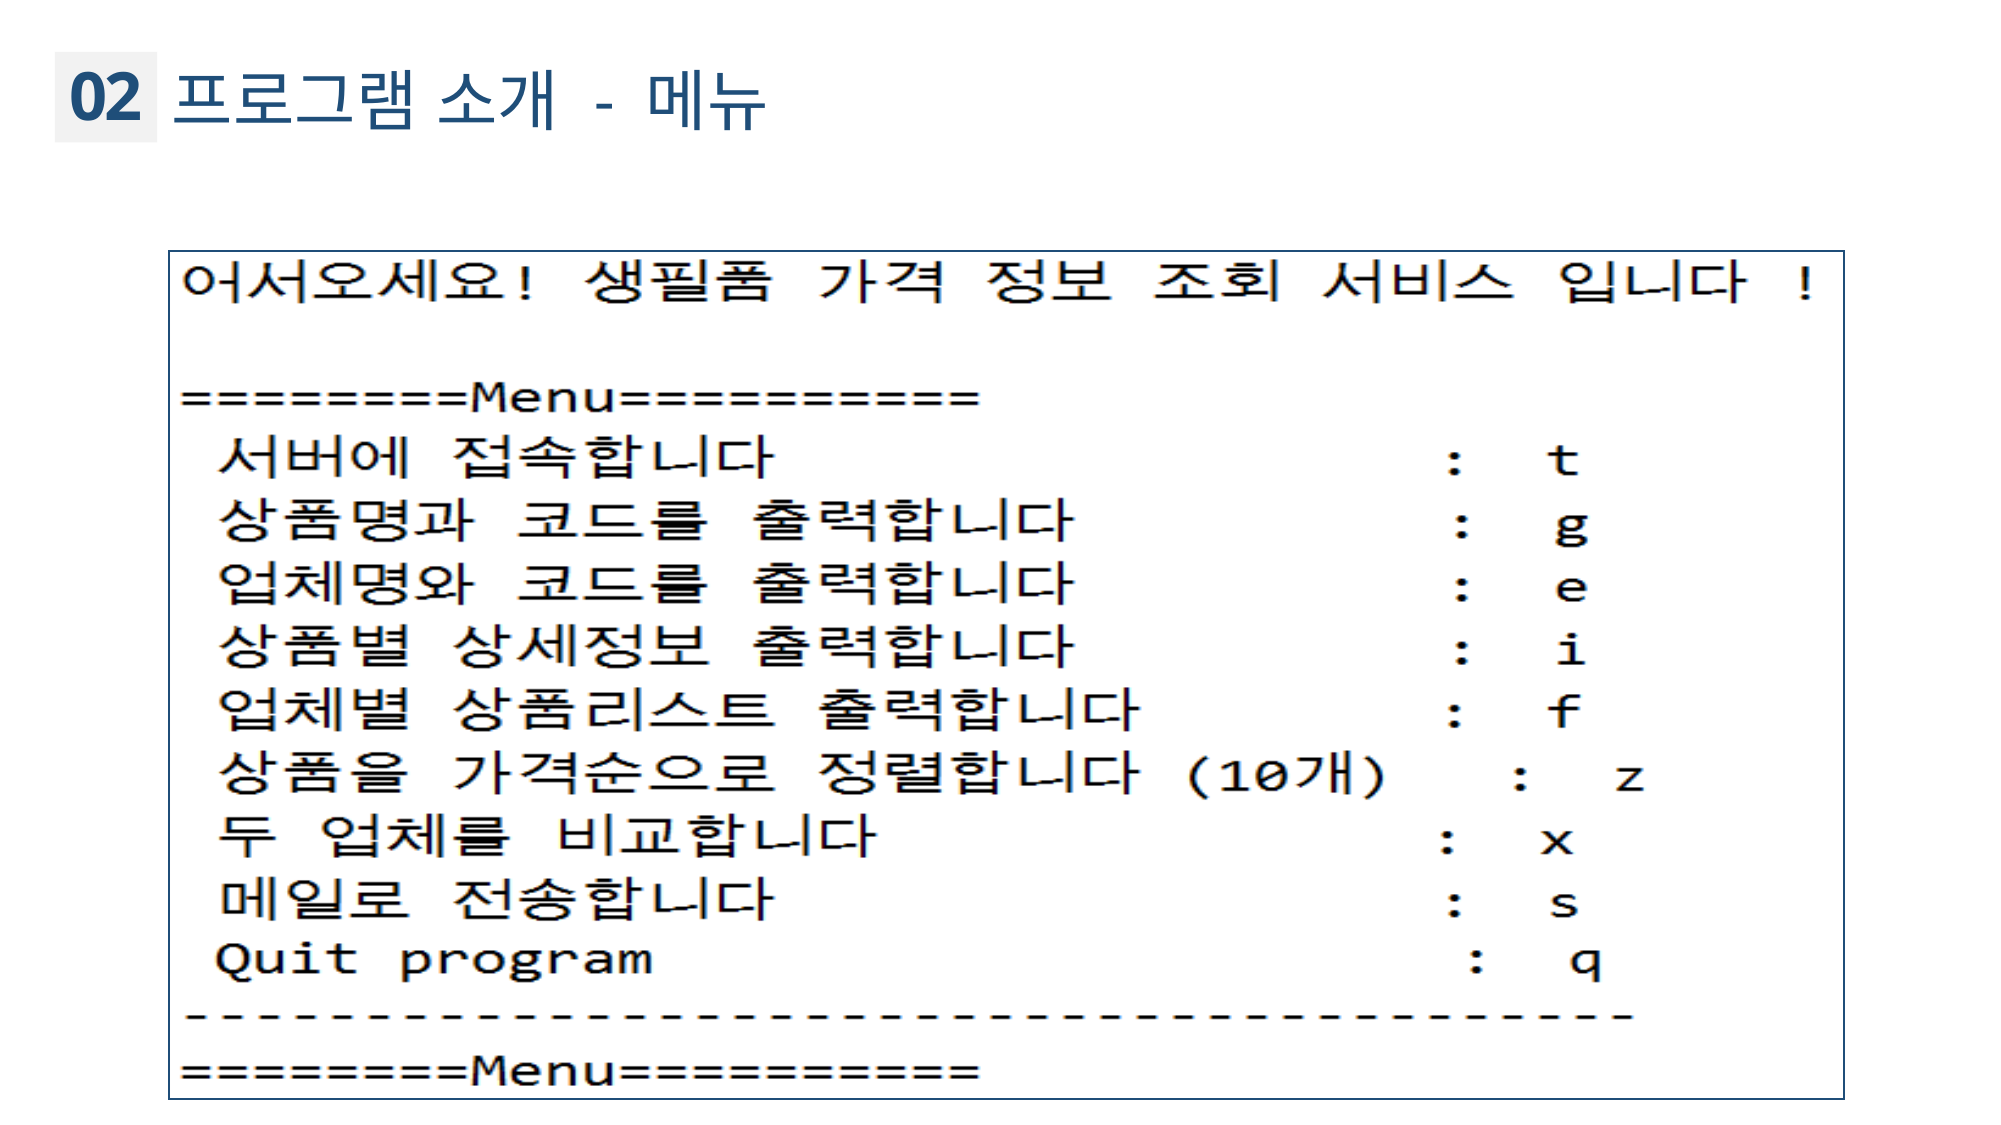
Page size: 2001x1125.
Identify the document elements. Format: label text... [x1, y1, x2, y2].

text_box 02 [54, 46, 158, 142]
text_box [168, 250, 1845, 1100]
text_box 프로그램 소개 - 메뉴 [157, 51, 955, 147]
